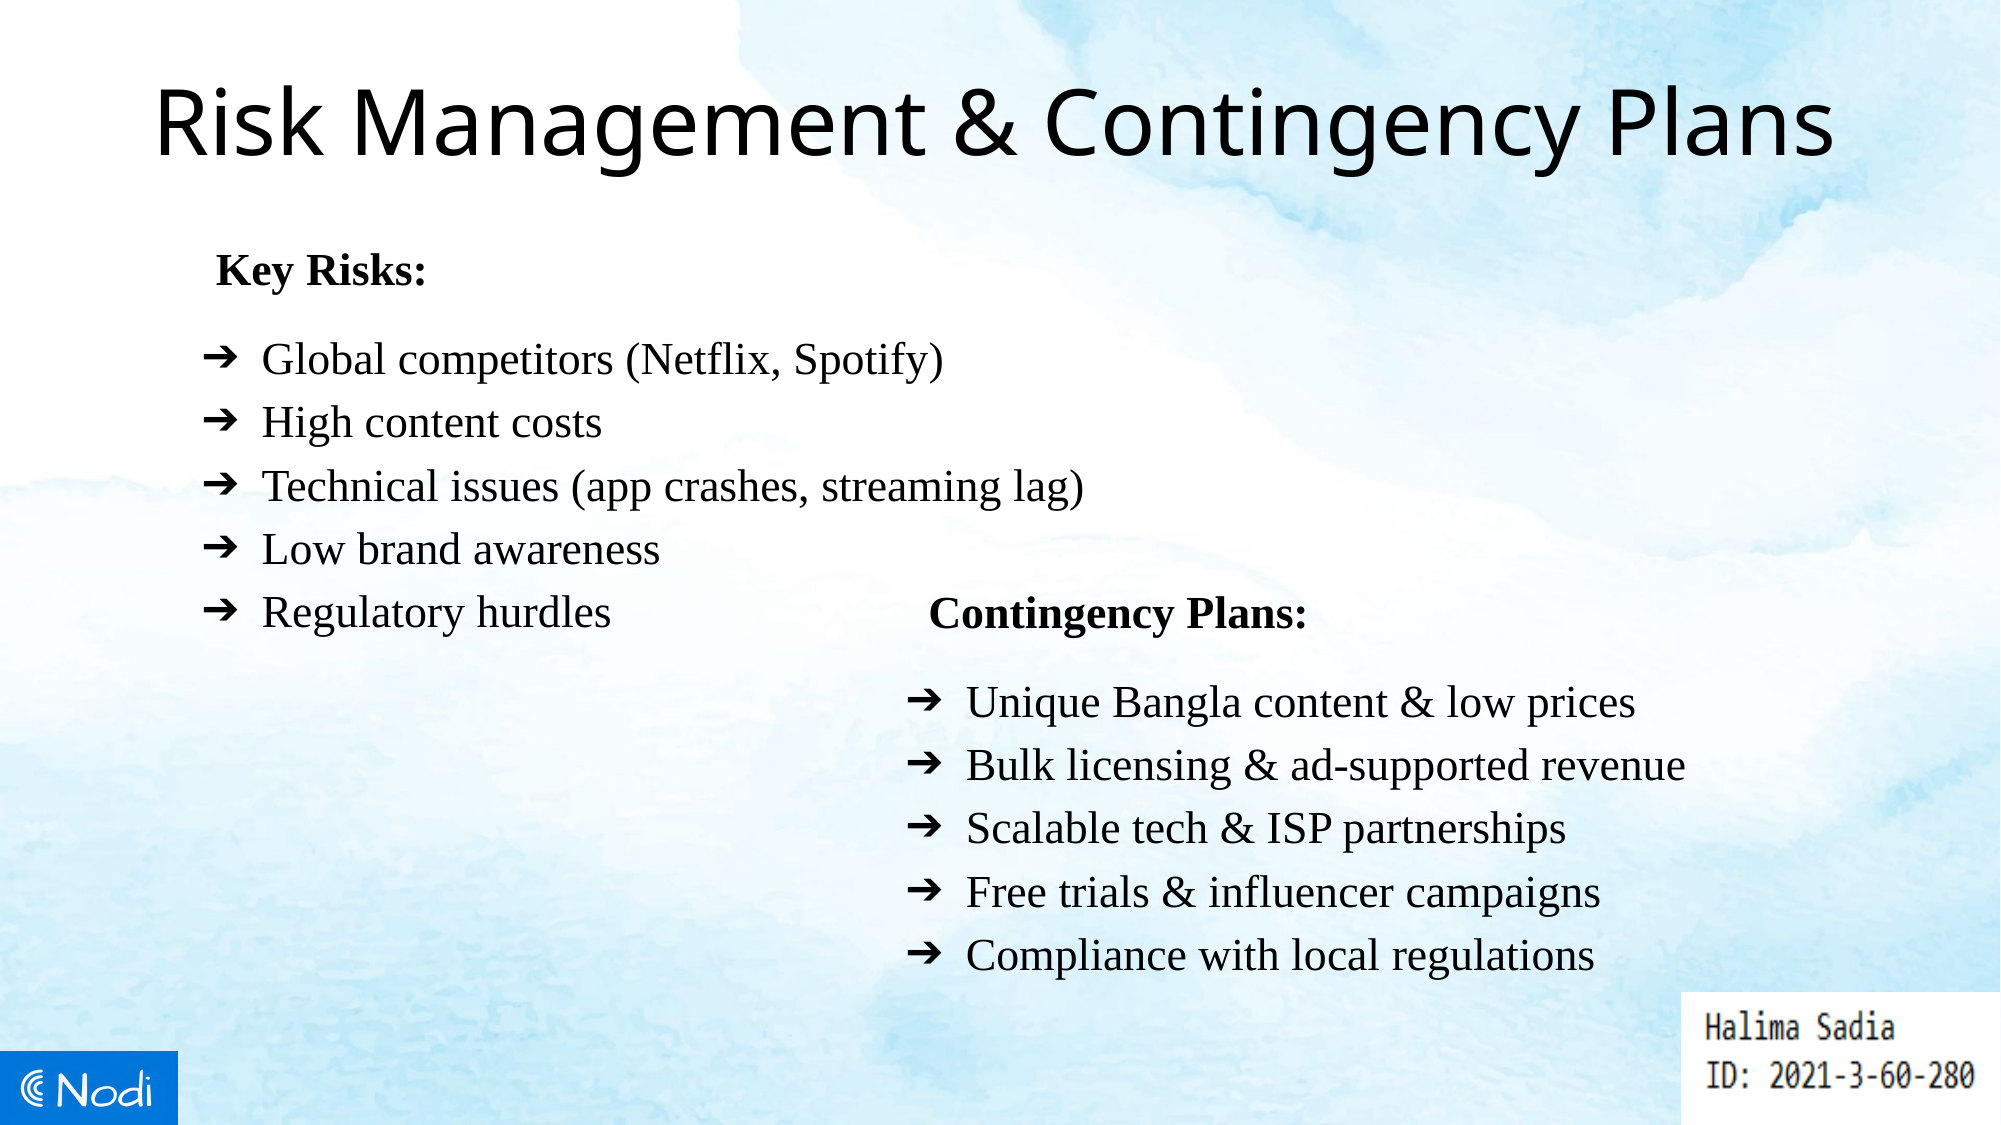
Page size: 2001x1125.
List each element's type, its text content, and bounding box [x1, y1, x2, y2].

list Contingency Plans: Unique Bangla content & low prices Bulk licensing & ad-supported revenue Scalable tech & ISP partnerships Free trials & influencer campaigns Compliance with local regulations [875, 581, 1863, 1031]
picture [0, 0, 2001, 1125]
title Risk Management & Contingency Plans [137, 59, 1863, 193]
list Key Risks: Global competitors (Netflix, Spotify) High content costs Technical issues (app crashes, streaming lag) Low brand awareness Regulatory hurdles [171, 238, 1136, 668]
